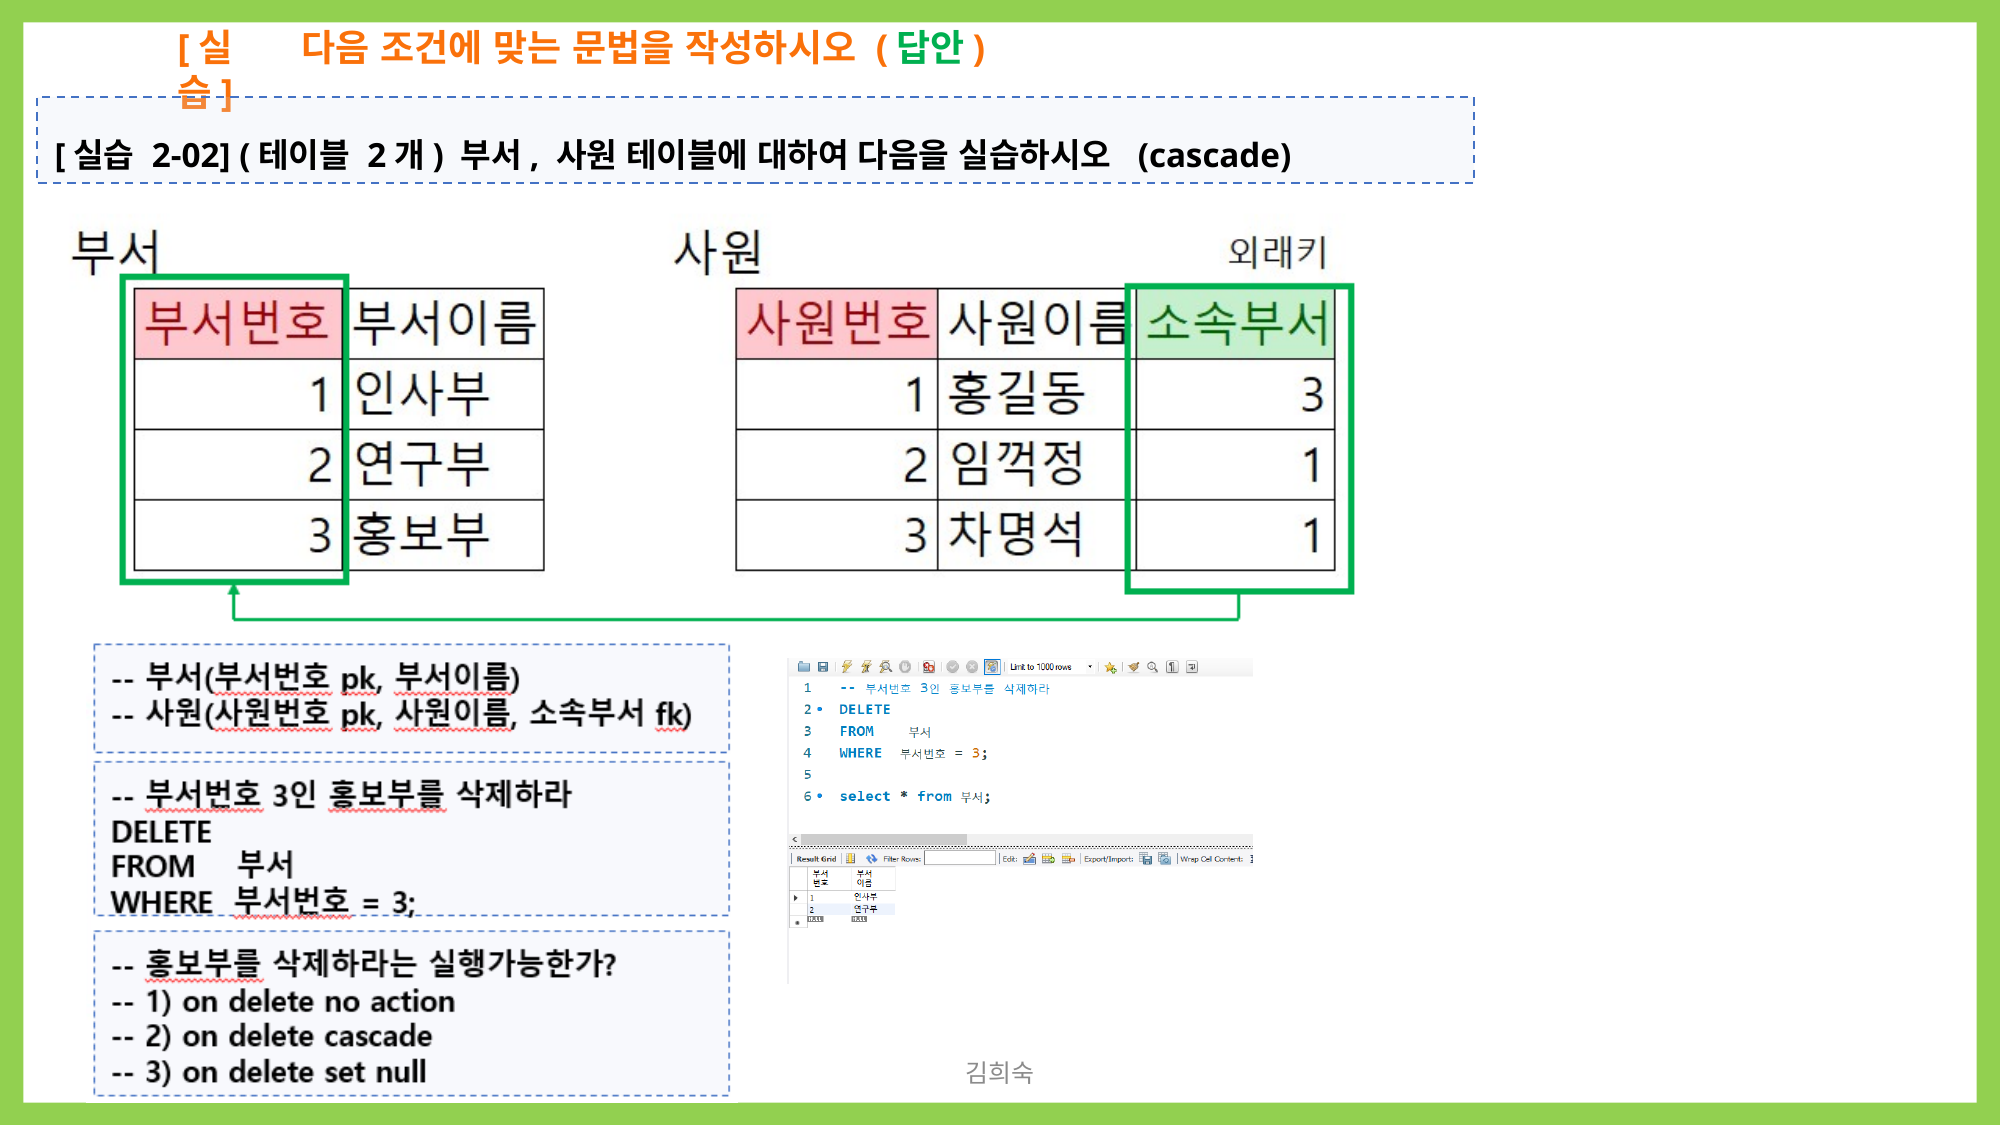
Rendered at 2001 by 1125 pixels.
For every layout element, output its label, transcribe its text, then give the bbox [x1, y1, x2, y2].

footer 김희숙 [738, 1042, 1338, 1103]
title 다음 조건에 맞는 문법을 작성하시오 (답안) [286, 22, 1863, 78]
text_box [실습 2-02] (테이블 2개) 부서, 사원 테이블에 대하여 다음을 실습하시오 (cascade) [36, 96, 1475, 184]
picture [36, 202, 1439, 1103]
